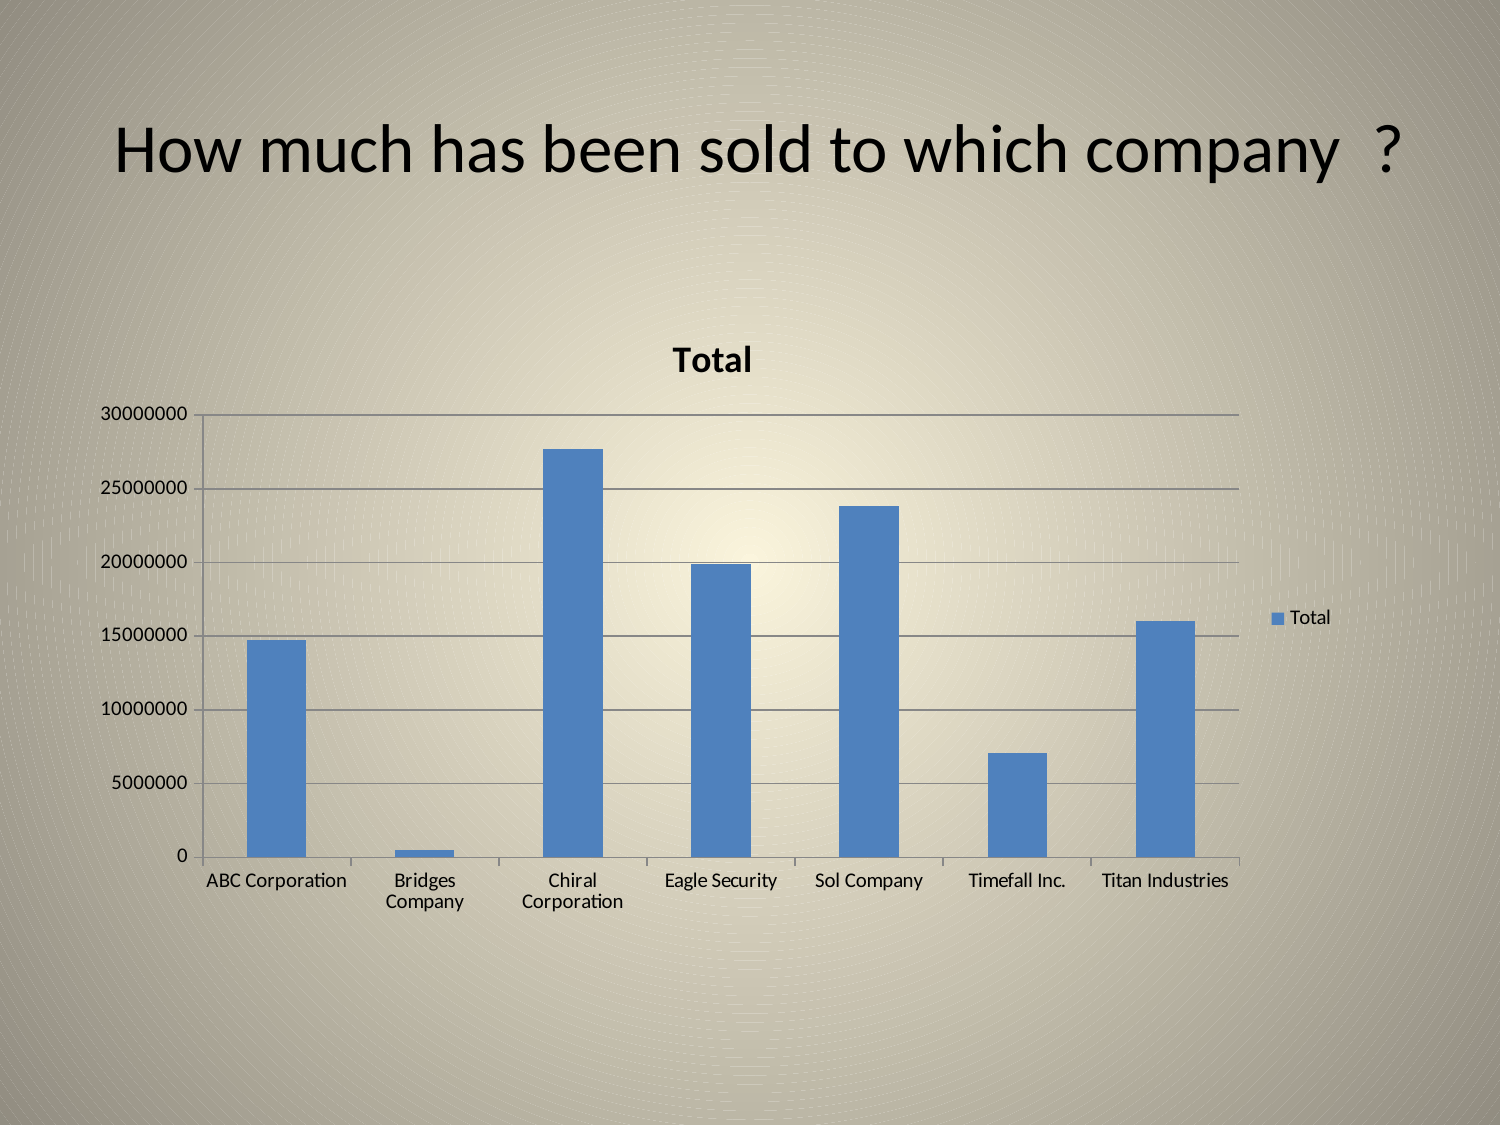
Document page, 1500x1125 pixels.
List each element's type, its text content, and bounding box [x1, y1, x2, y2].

title How much has been sold to which company ? [75, 45, 1425, 233]
chart [74, 312, 1351, 926]
